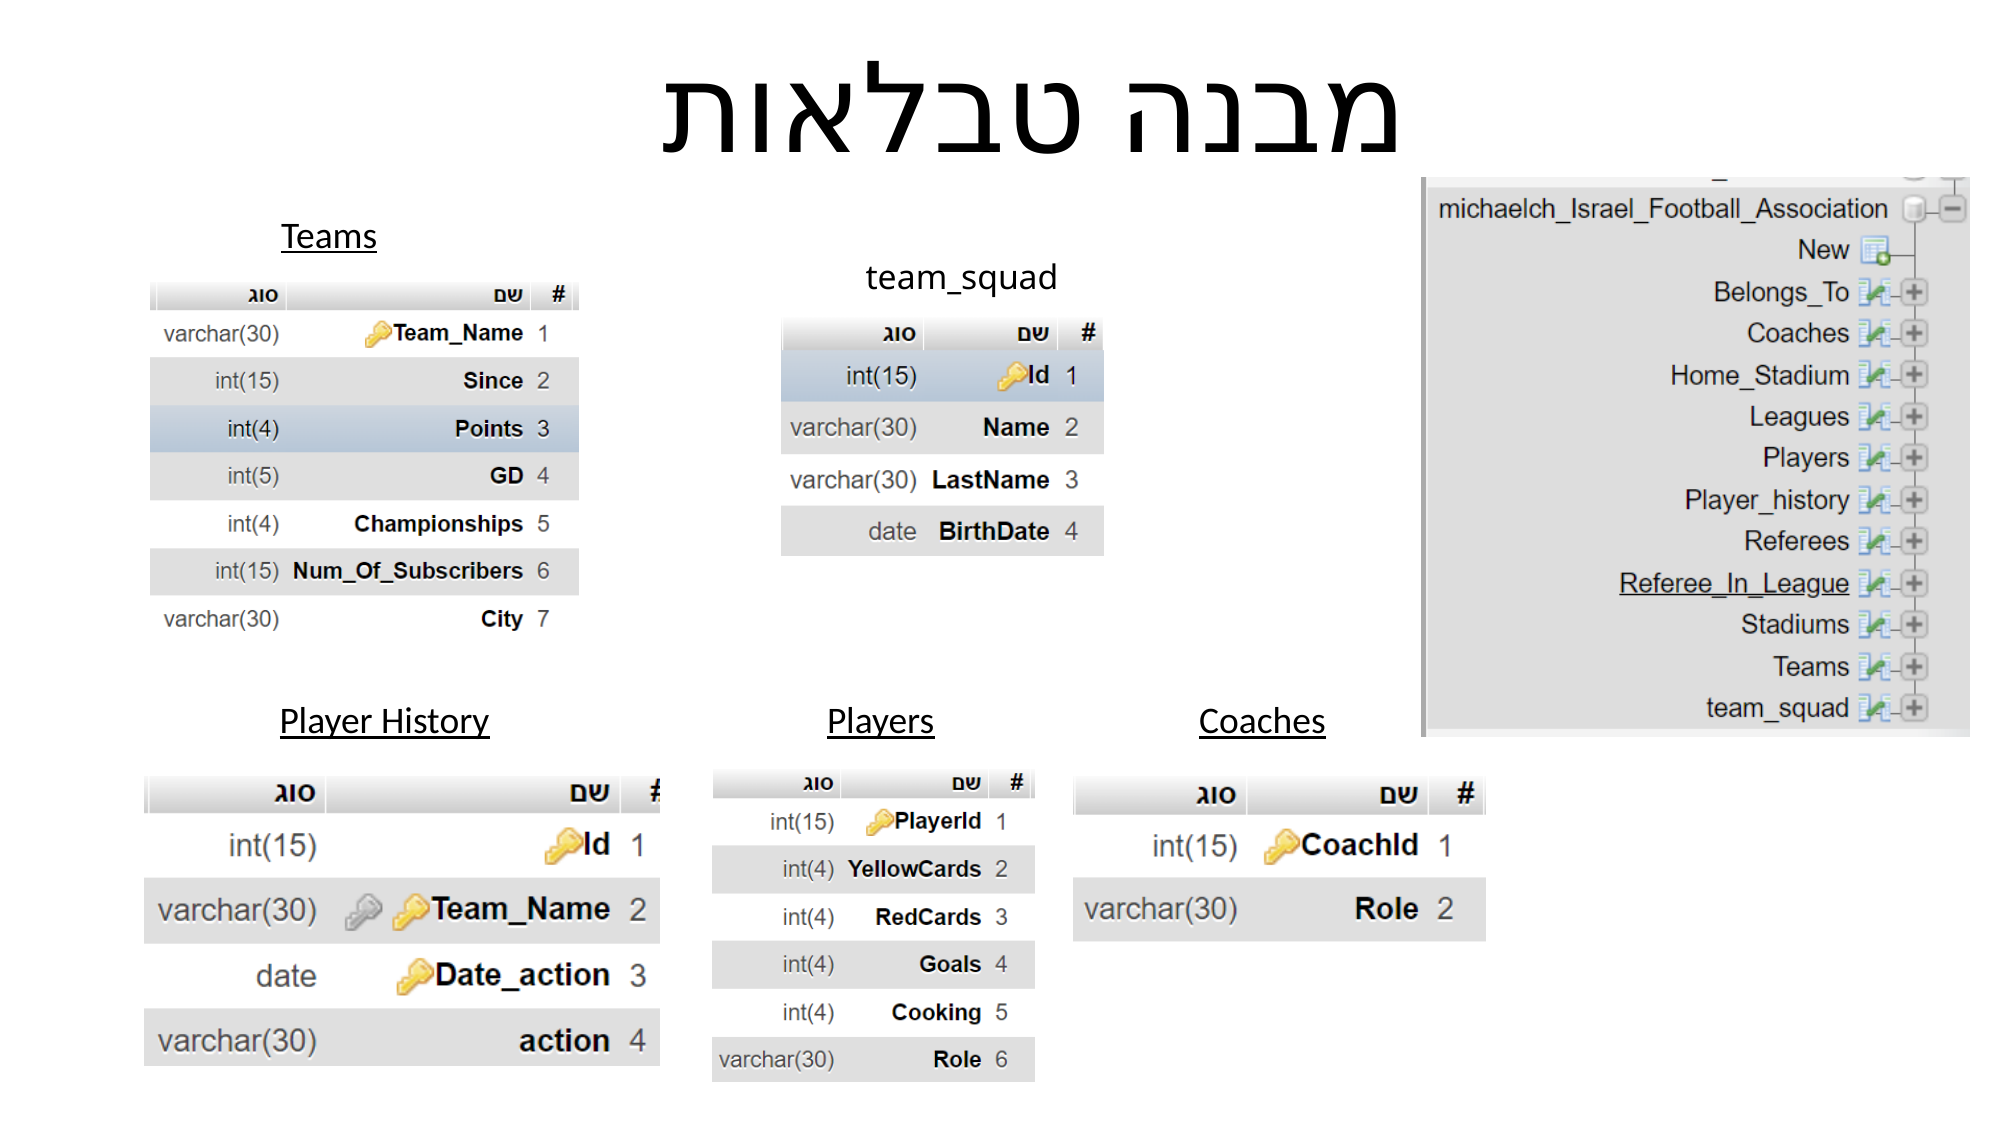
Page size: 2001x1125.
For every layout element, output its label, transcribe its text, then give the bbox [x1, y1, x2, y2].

title מבנה טבלאות [575, 21, 1495, 188]
picture [144, 776, 660, 1066]
picture [781, 317, 1104, 556]
text_box Player History [224, 688, 505, 749]
text_box team_squad [751, 209, 1074, 304]
text_box Coaches [1103, 688, 1341, 749]
text_box Players [712, 688, 950, 749]
picture [1073, 776, 1486, 943]
picture [1421, 177, 1970, 737]
picture [150, 282, 579, 633]
picture [711, 769, 1035, 1082]
text_box Teams [83, 203, 393, 264]
